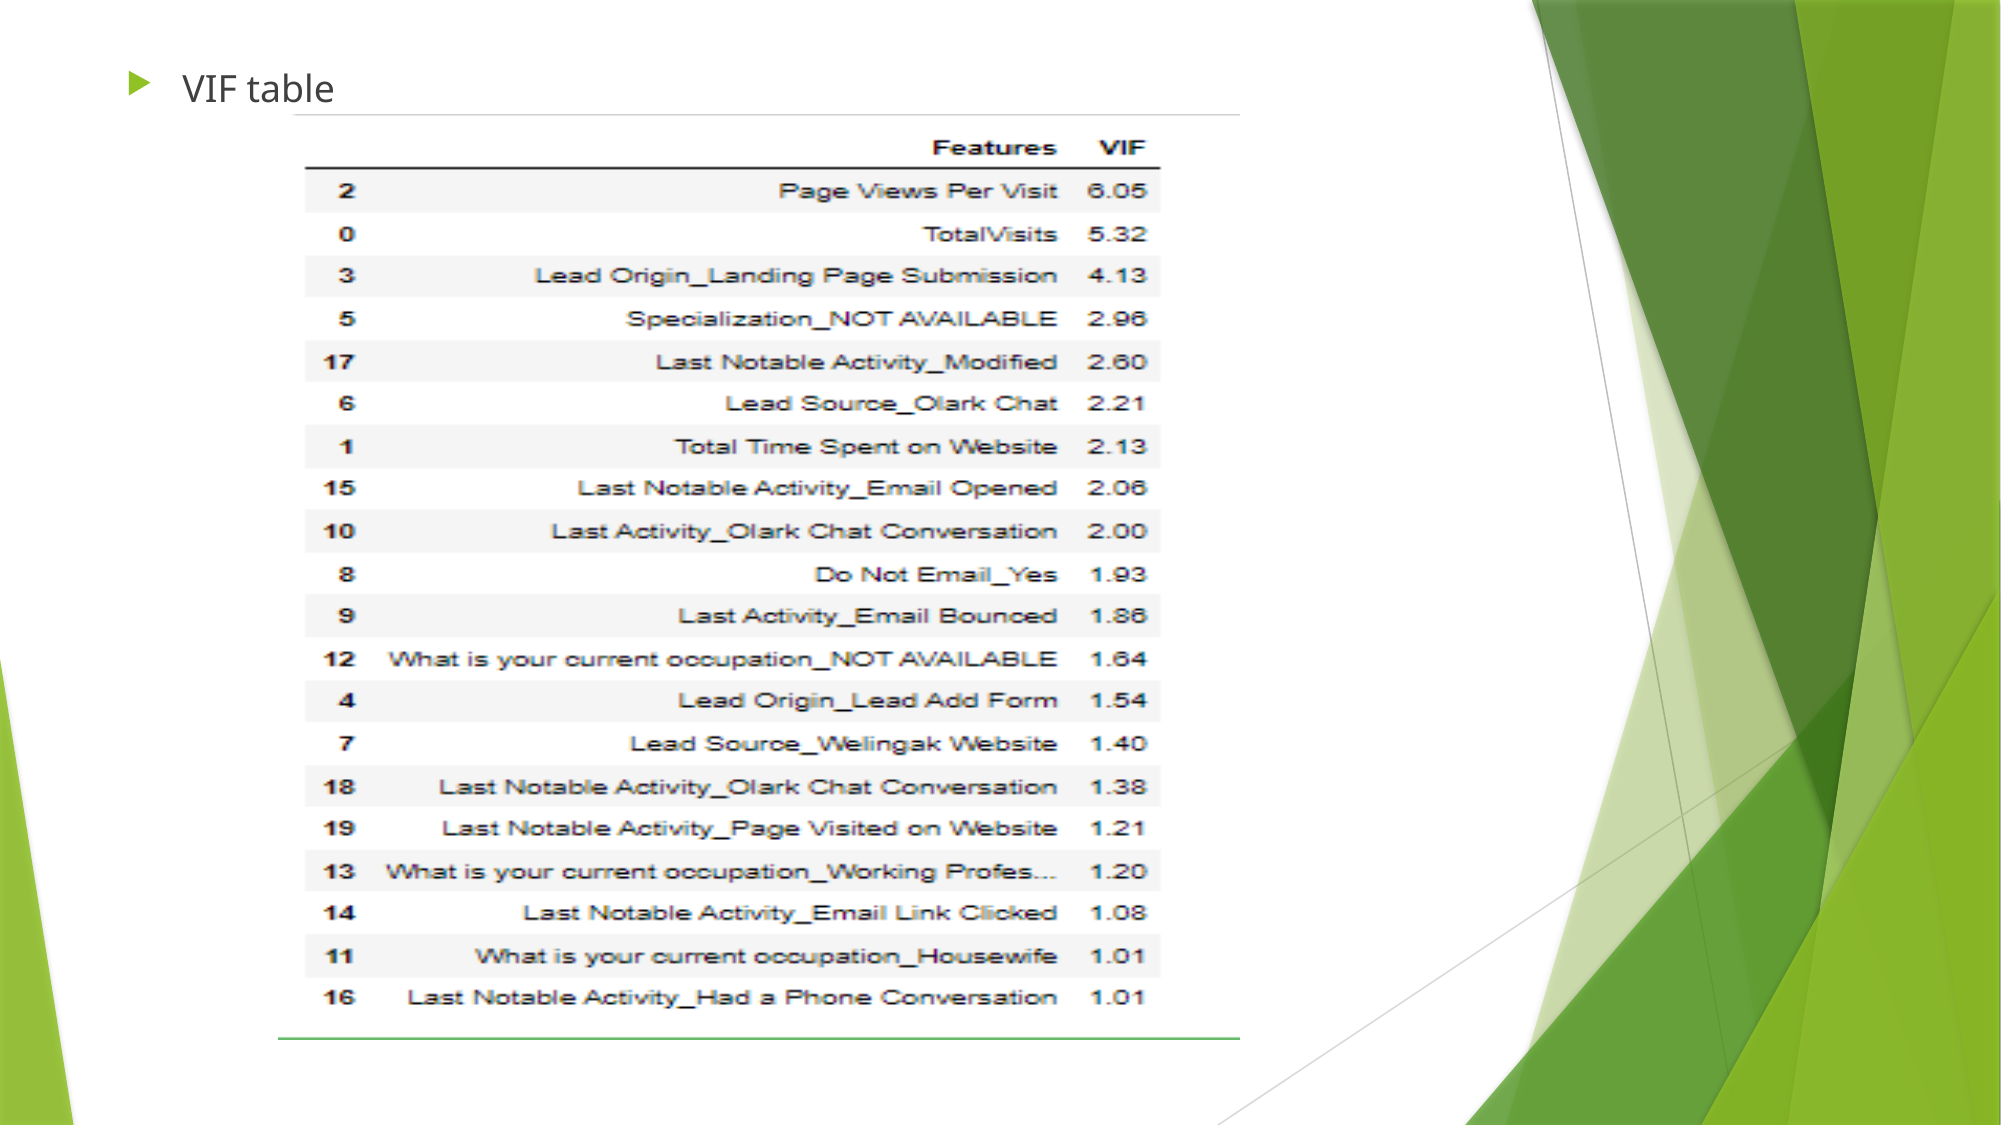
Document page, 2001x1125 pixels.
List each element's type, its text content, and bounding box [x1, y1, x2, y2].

list VIF table [111, 57, 1522, 992]
picture [278, 113, 1240, 1040]
